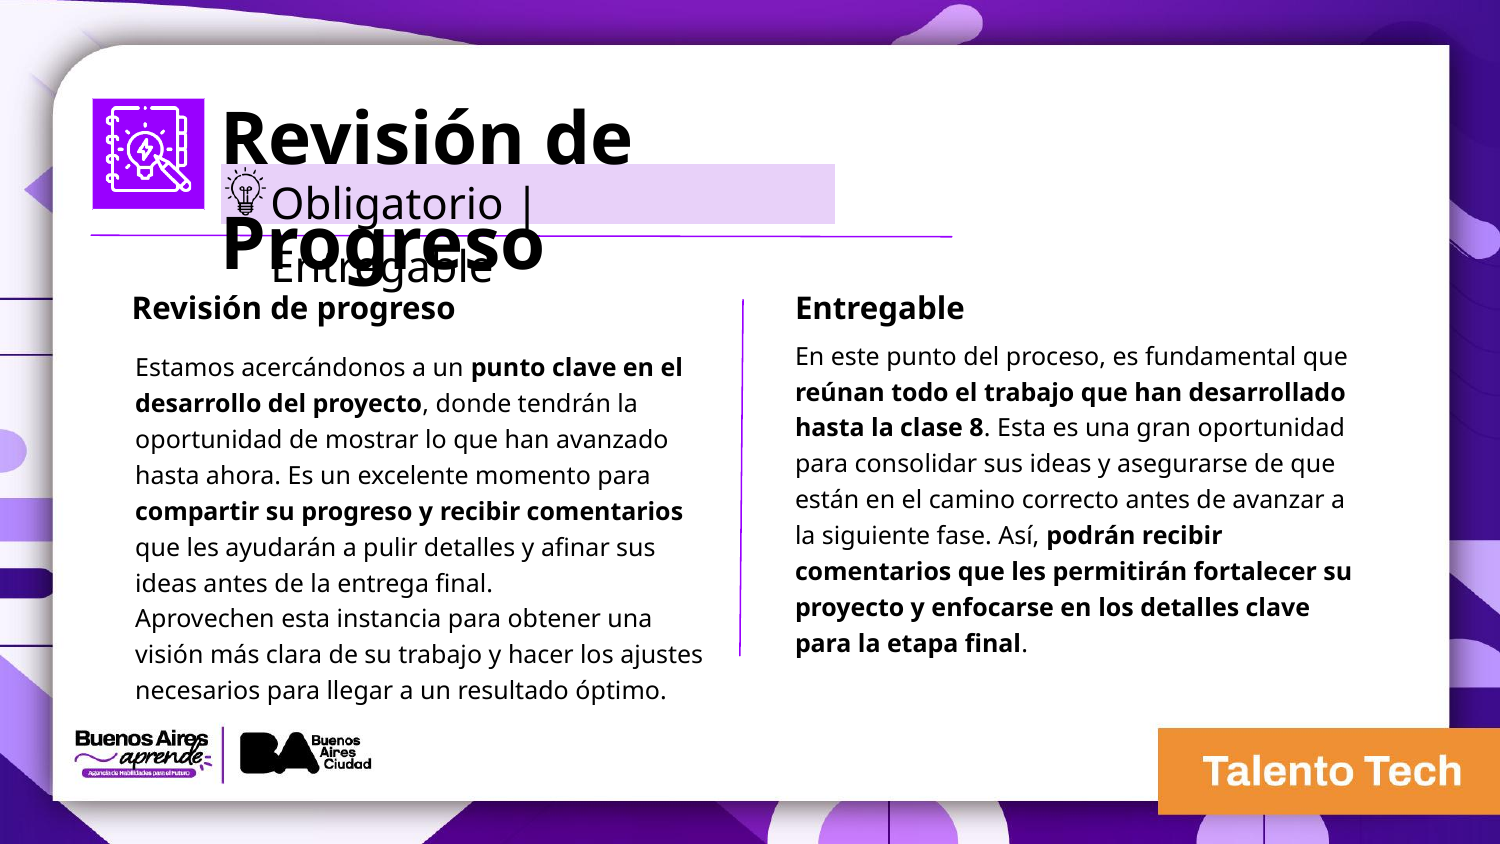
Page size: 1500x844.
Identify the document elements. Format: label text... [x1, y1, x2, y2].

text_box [90, 96, 207, 211]
text_box Obligatorio | Entregable [270, 285, 684, 292]
text_box Estamos acercándonos a un punto clave en el desarrollo del proyecto, donde tendrán la oportunidad de mostrar lo que han avanzado hasta ahora. Es un excelente momento para compartir su progreso y recibir comentarios que les ayudarán a pulir detalles y afinar sus ideas antes de la entrega final. Aprovechen esta instancia para obtener una visión más clara de su trabajo y hacer los ajustes necesarios para llegar a un resultado óptimo. [135, 345, 709, 705]
text_box En este punto del proceso, es fundamental que reúnan todo el trabajo que han desarrollado hasta la clase 8. Esta es una gran oportunidad para consolidar sus ideas y asegurarse de que están en el camino correcto antes de avanzar a la siguiente fase. Así, podrán recibir comentarios que les permitirán fortalecer su proyecto y enfocarse en los detalles clave para la etapa final. [795, 334, 1369, 658]
text_box Revisión de Progreso [220, 245, 866, 285]
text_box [220, 160, 836, 225]
text_box Revisión de Progreso [220, 74, 866, 235]
text_box Revisión de progreso [131, 280, 705, 326]
text_box [0, 0, 1500, 844]
text_box Entregable [794, 280, 1354, 326]
